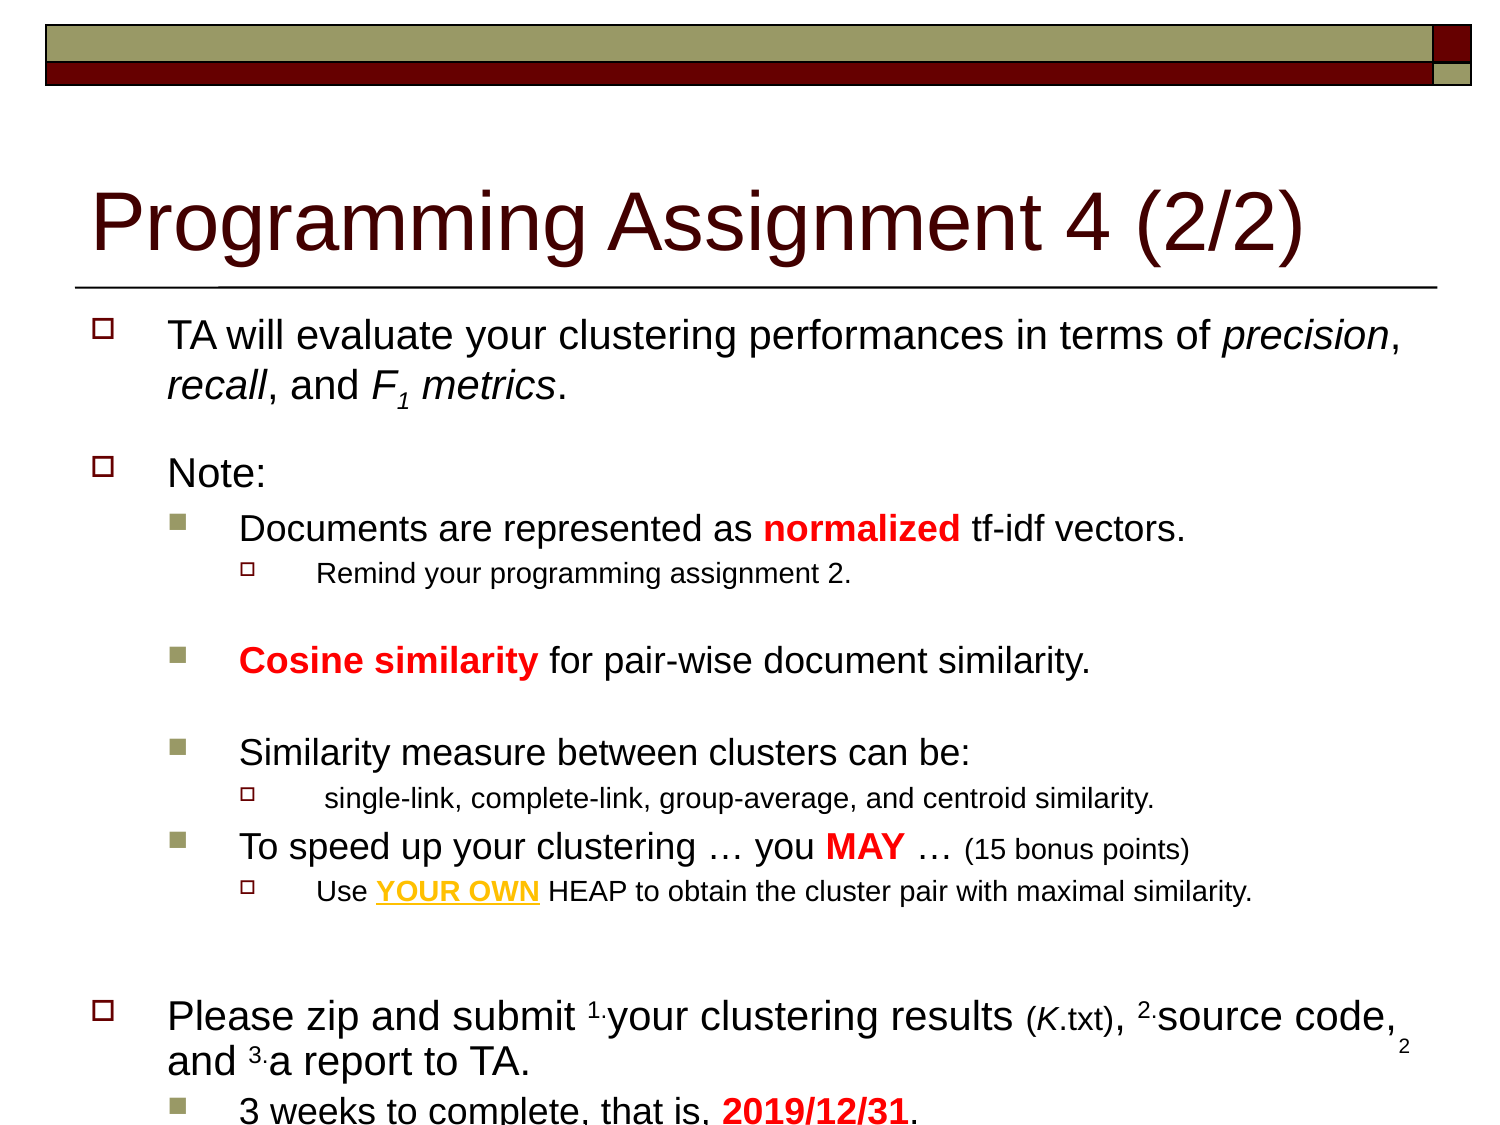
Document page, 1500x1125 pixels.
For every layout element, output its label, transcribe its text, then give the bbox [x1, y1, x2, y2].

title Programming Assignment 4 (2/2) [74, 87, 1426, 276]
slide_number 2 [1112, 1024, 1426, 1101]
list TA will evaluate your clustering performances in terms of precision, recall, and F1 metrics. Note: Documents are represented as normalized tf-idf vectors. Remind your programming assignment 2. Cosine similarity for pair-wise document similarity. Similarity measure between clusters can be: single-link, complete-link, group-average, and centroid similarity. To speed up your clustering … you MAY … (15 bonus points) Use YOUR OWN HEAP to obtain the cluster pair with maximal similarity. Please zip and submit 1.your clustering results (K.txt), 2.source code, and 3.a report to TA. 3 weeks to complete, that is, 2019/12/31. [74, 299, 1426, 1006]
